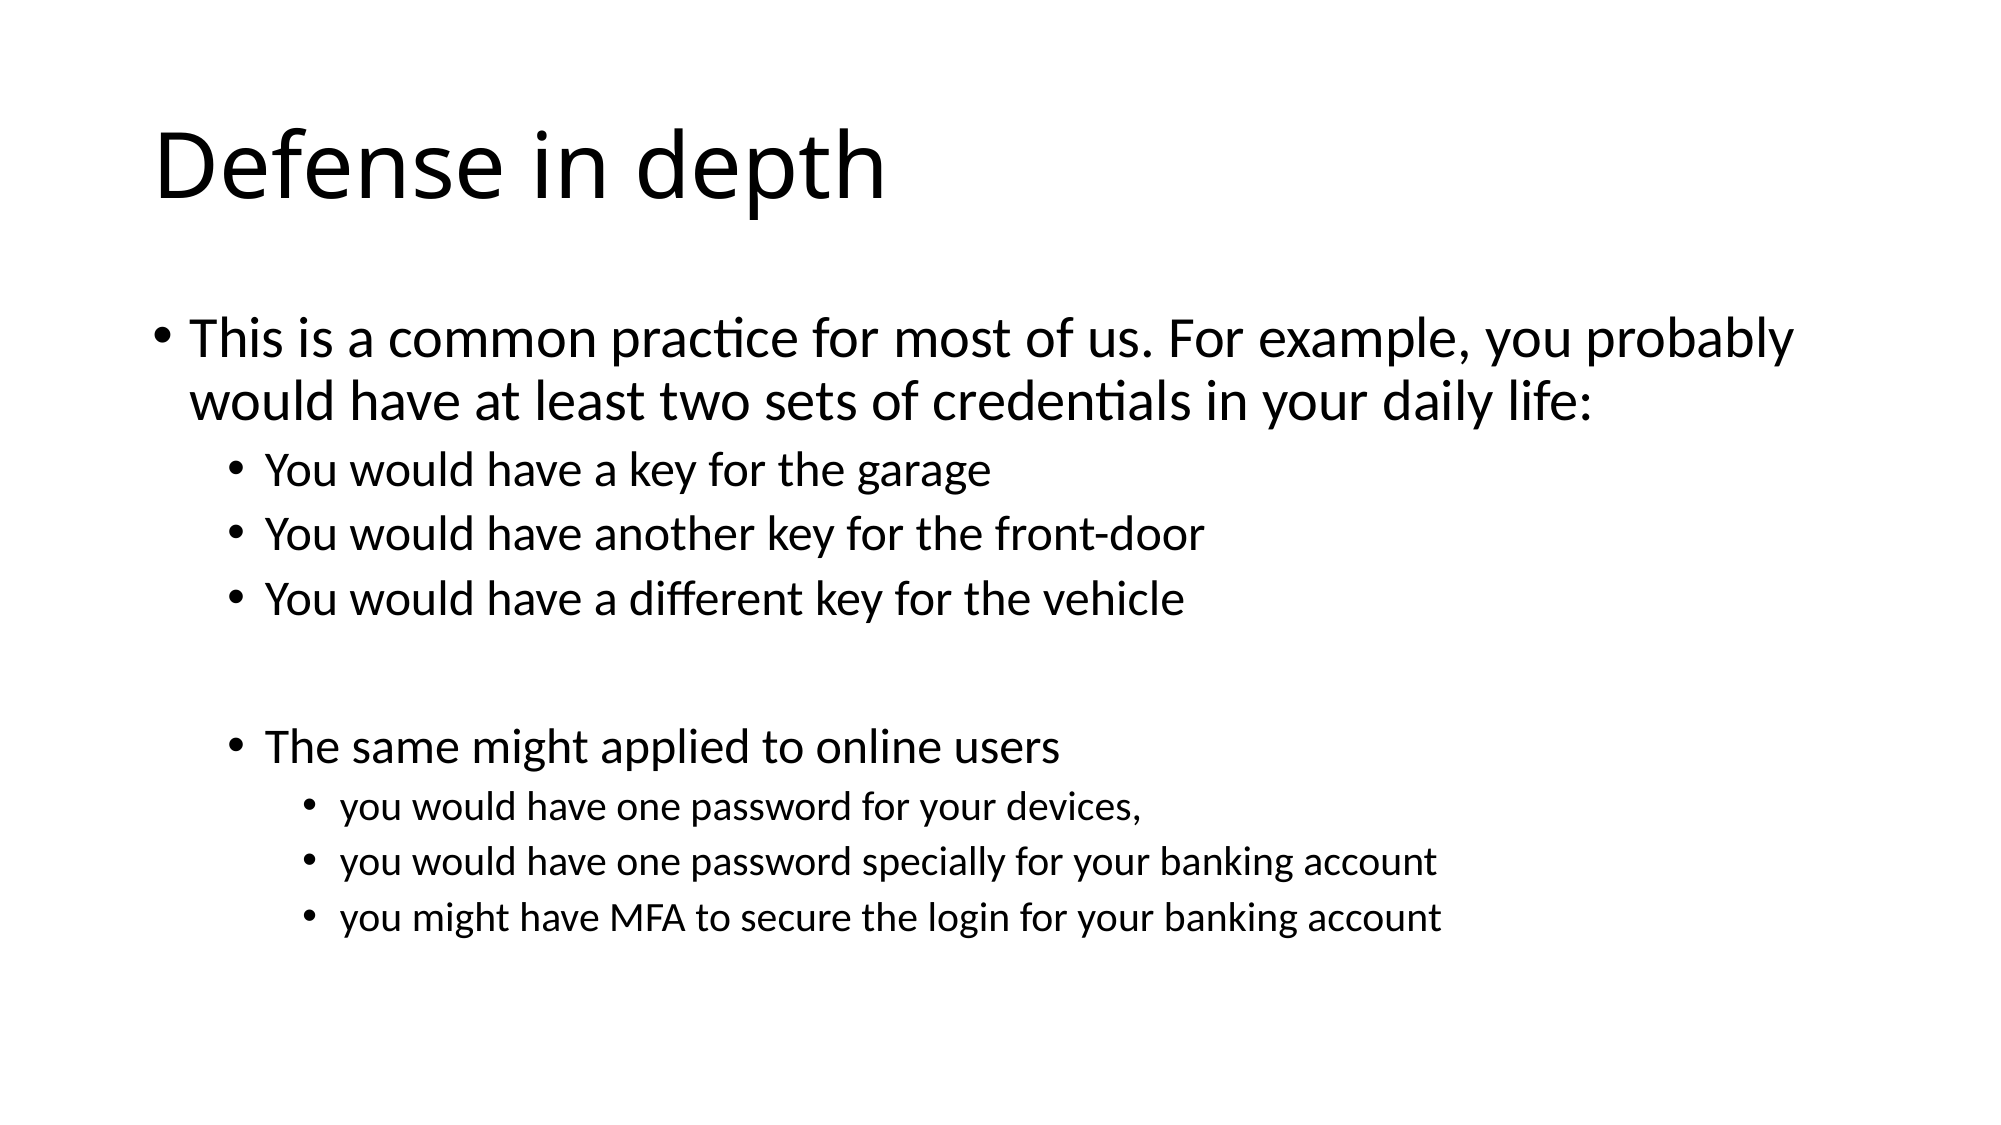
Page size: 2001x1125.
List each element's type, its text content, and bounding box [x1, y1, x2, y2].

list This is a common practice for most of us. For example, you probably would have at least two sets of credentials in your daily life: You would have a key for the garage You would have another key for the front-door You would have a different key for the vehicle The same might applied to online users you would have one password for your devices, you would have one password specially for your banking account you might have MFA to secure the login for your banking account [137, 299, 1863, 1014]
title Defense in depth [137, 59, 1863, 278]
